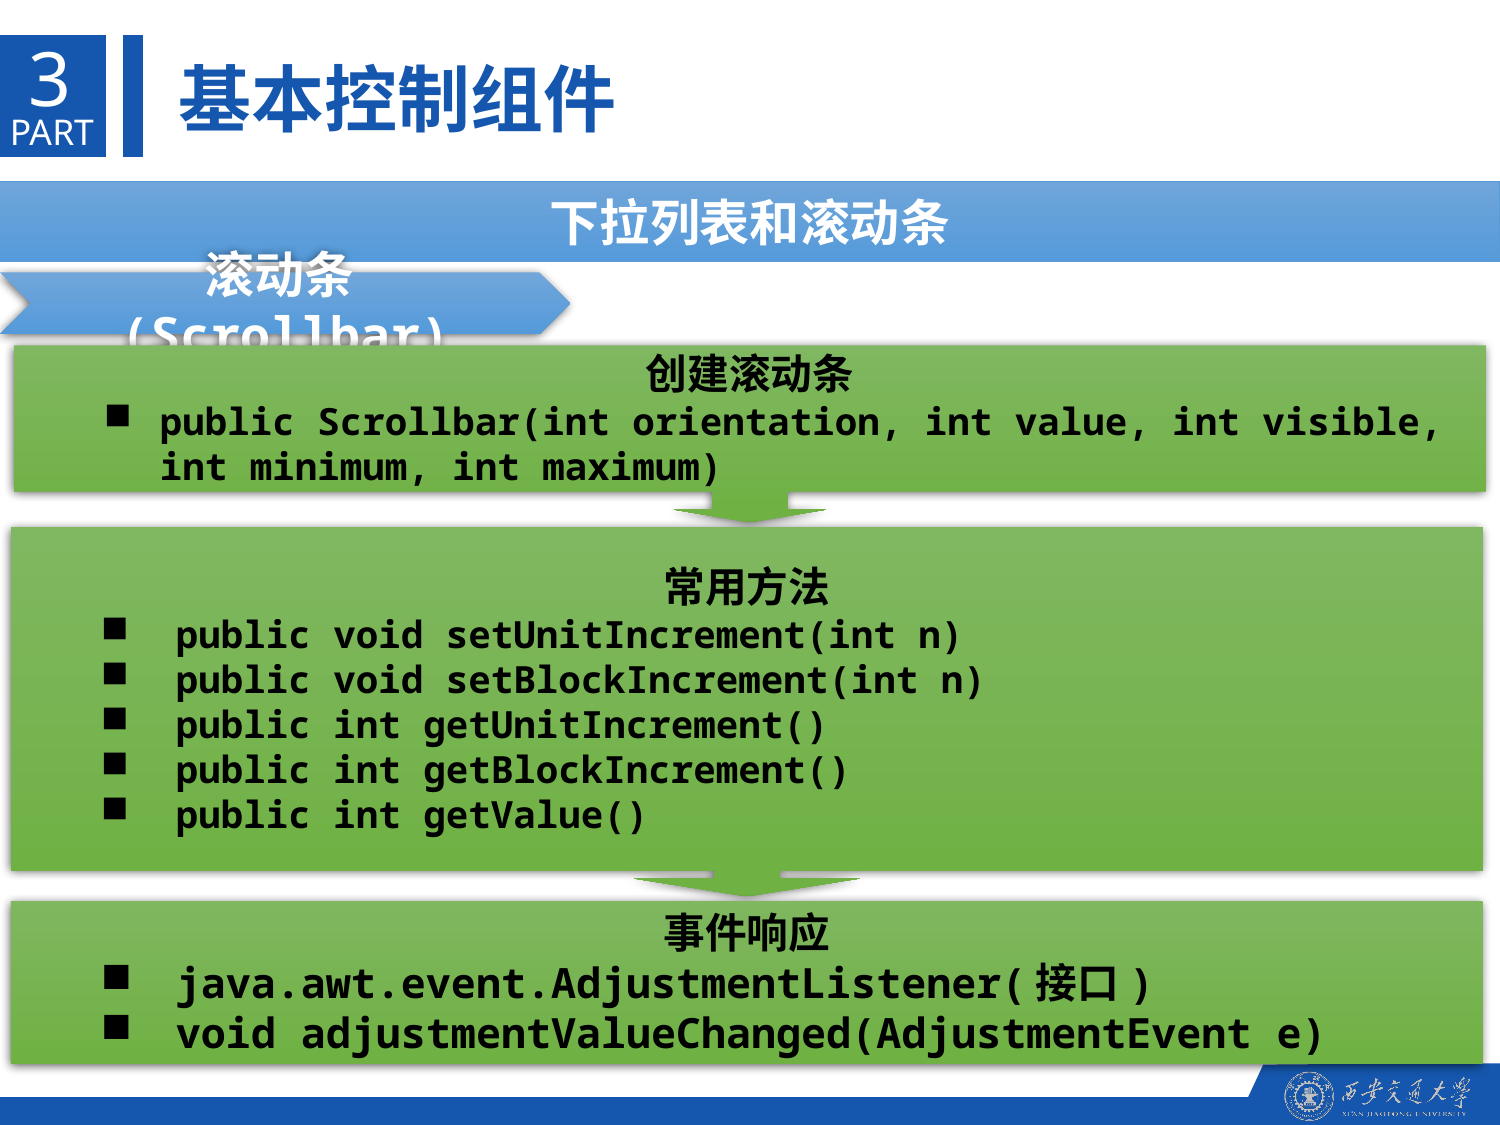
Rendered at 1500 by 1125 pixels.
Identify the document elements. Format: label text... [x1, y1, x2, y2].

text_box 基本控制组件 [164, 45, 632, 149]
text_box PART [9, 109, 95, 153]
text_box 下拉列表和滚动条 [0, 181, 1500, 262]
text_box 事件响应 java.awt.event.AdjustmentListener(接口) void adjustmentValueChanged(AdjustmentEvent e) [10, 901, 1483, 1064]
text_box 创建滚动条 public Scrollbar(int orientation, int value, int visible, int minimum, int maximum) [14, 345, 1486, 521]
text_box 3 [14, 23, 87, 129]
text_box 滚动条(Scrollbar) [0, 272, 571, 335]
text_box 常用方法 public void setUnitIncrement(int n) public void setBlockIncrement(int n) public int getUnitIncrement() public int getBlockIncrement() public int getValue() [10, 526, 1483, 895]
